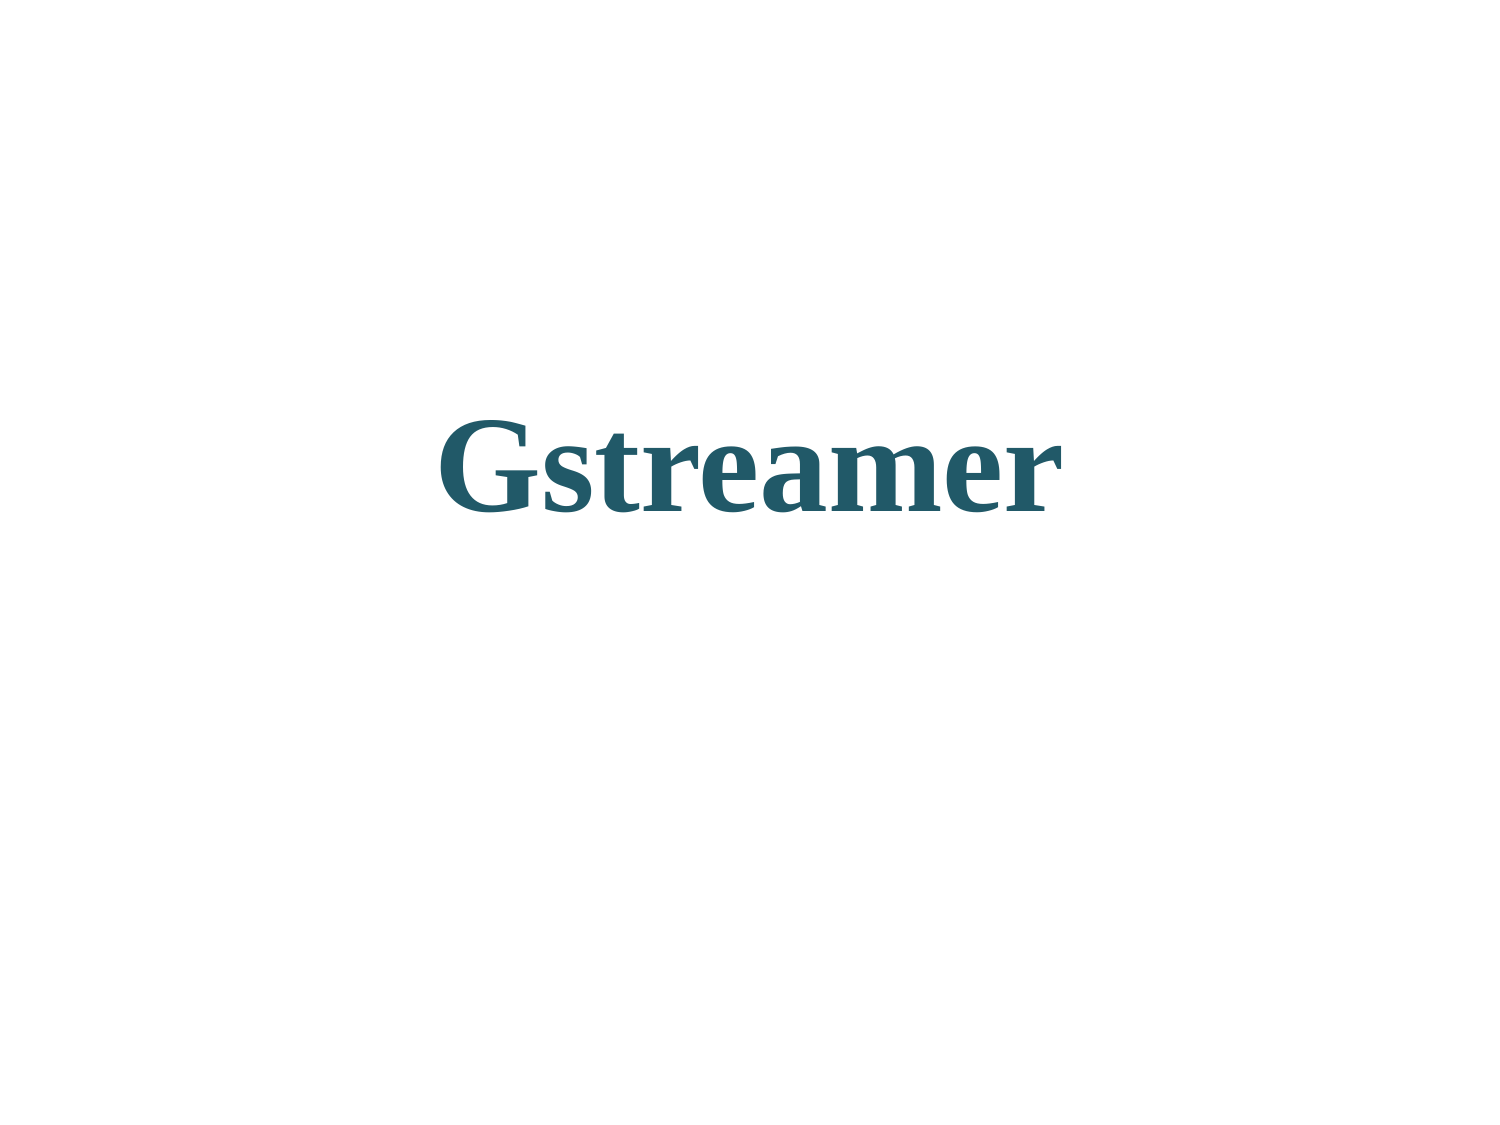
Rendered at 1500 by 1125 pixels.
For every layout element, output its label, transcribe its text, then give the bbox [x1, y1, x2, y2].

title Gstreamer [75, 362, 1425, 550]
